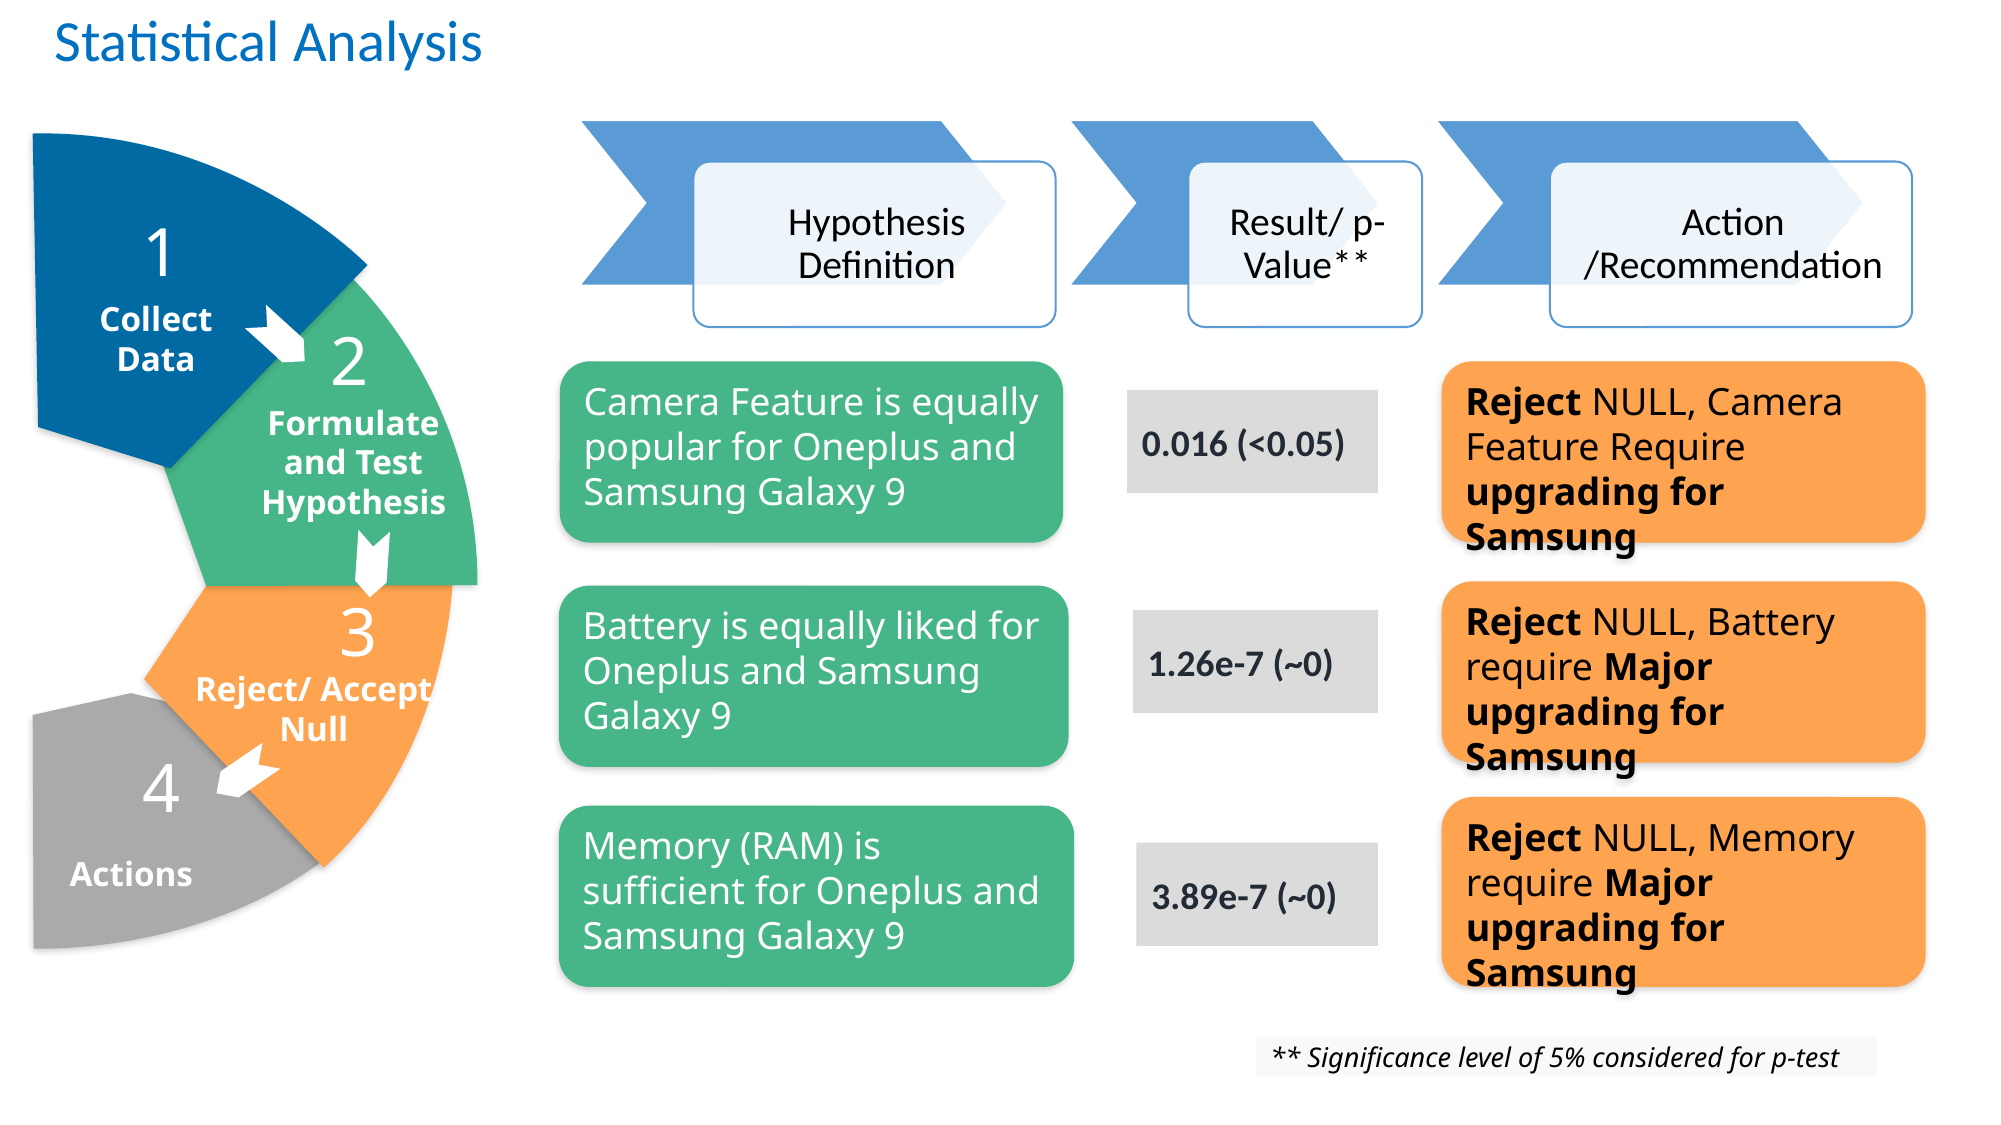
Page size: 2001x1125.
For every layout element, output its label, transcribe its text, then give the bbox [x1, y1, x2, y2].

text_box Statistical Analysis [39, 0, 1009, 81]
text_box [578, 98, 1913, 349]
text_box Reject NULL, Camera Feature Require upgrading for Samsung [1441, 361, 1926, 543]
text_box Battery is equally liked for Oneplus and Samsung Galaxy 9 [558, 585, 1069, 767]
text_box ** Significance level of 5% considered for p-test [1255, 1036, 1878, 1077]
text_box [32, 128, 479, 957]
text_box Camera Feature is equally popular for Oneplus and Samsung Galaxy 9 [559, 361, 1064, 543]
text_box Reject NULL, Memory require Major upgrading for Samsung [1441, 796, 1926, 987]
text_box Memory (RAM) is sufficient for Oneplus and Samsung Galaxy 9 [558, 805, 1075, 987]
text_box Reject NULL, Battery require Major upgrading for Samsung [1441, 581, 1926, 763]
text_box 0.016 (<0.05) [1126, 389, 1379, 494]
text_box 1.26e-7 (~0) [1132, 609, 1379, 714]
text_box 3.89e-7 (~0) [1135, 842, 1379, 947]
